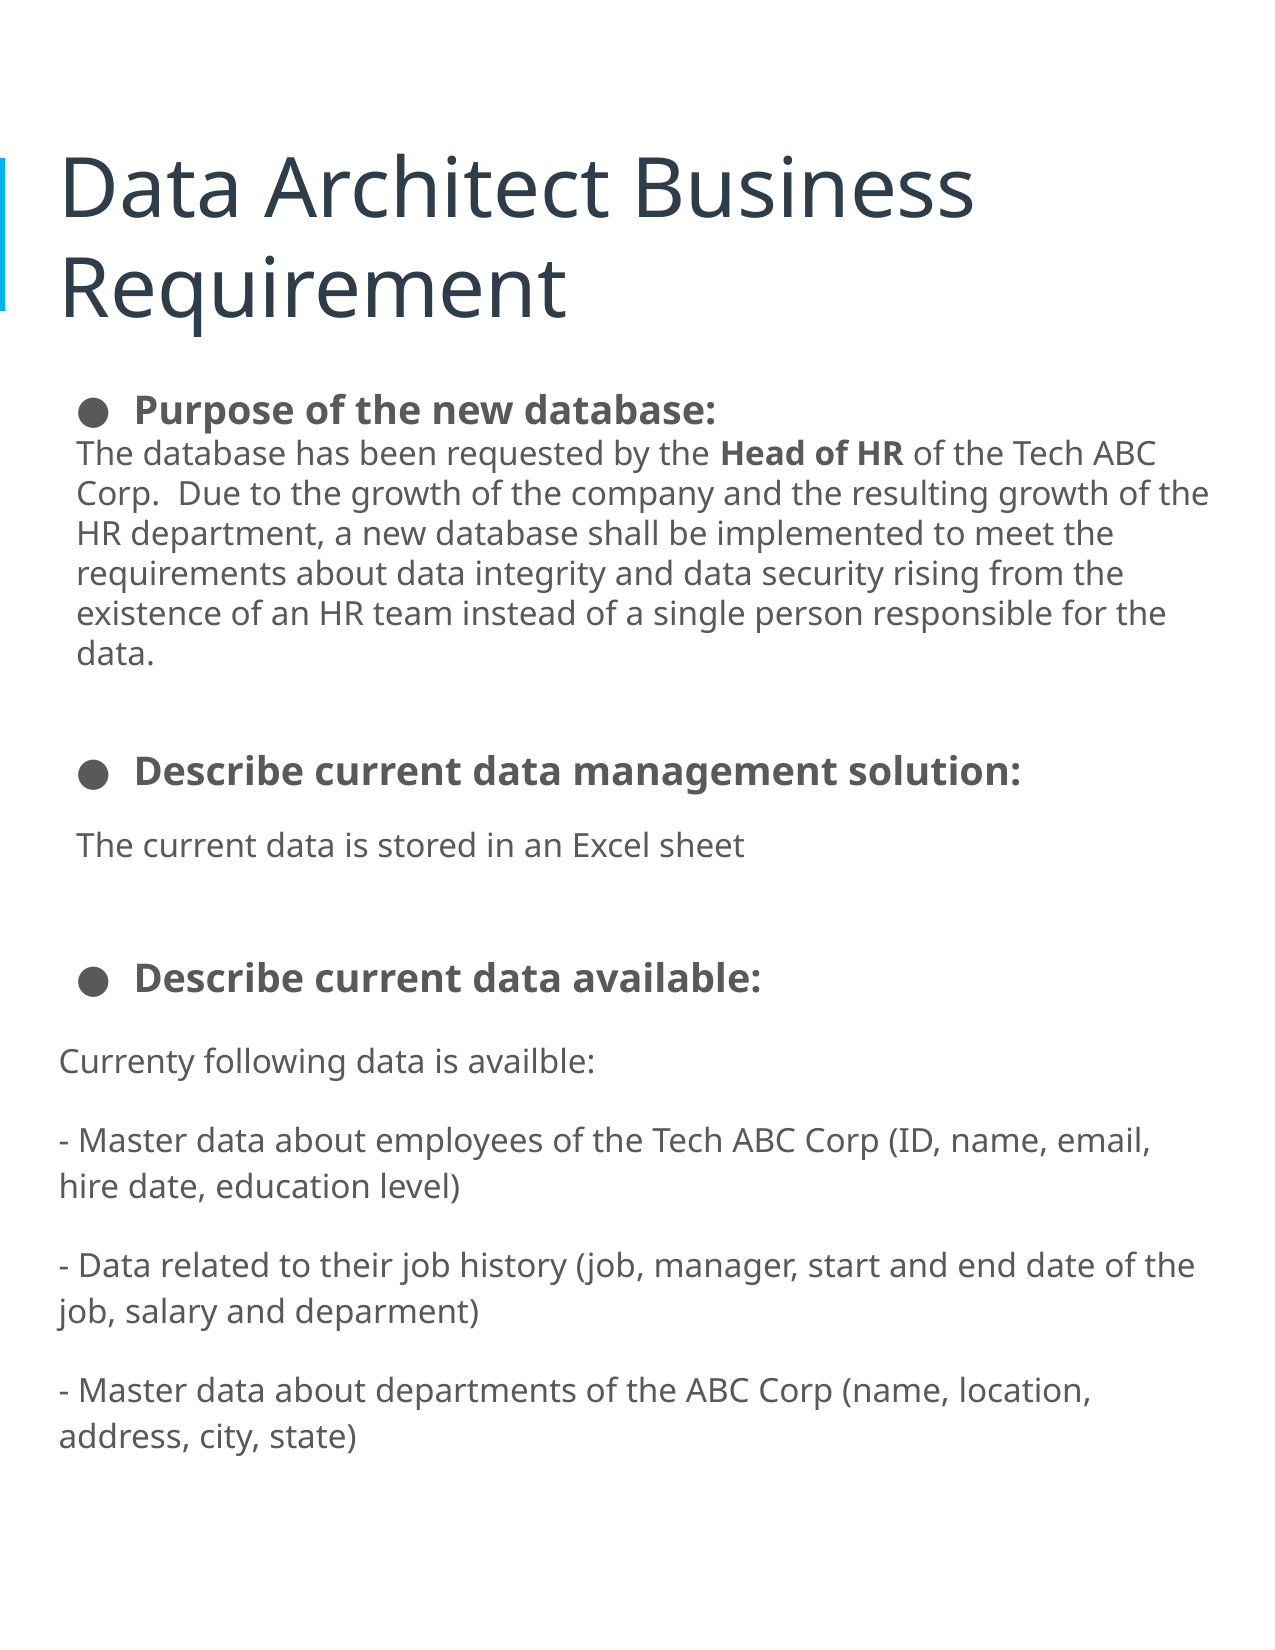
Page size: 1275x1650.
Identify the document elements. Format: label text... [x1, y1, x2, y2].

title Data Architect Business Requirement [43, 142, 1232, 327]
list Purpose of the new database: The database has been requested by the Head of HR of the Tech ABC Corp. Due to the growth of the company and the resulting growth of the HR department, a new database shall be implemented to meet the requirements about data integrity and data security rising from the existence of an HR team instead of a single person responsible for the data. Describe current data management solution: The current data is stored in an Excel sheet Describe current data available: Currenty following data is availble: - Master data about employees of the Tech ABC Corp (ID, name, email, hire date, education level) - Data related to their job history (job, manager, start and end date of the job, salary and deparment) - Master data about departments of the ABC Corp (name, location, address, city, state) [43, 369, 1232, 1639]
